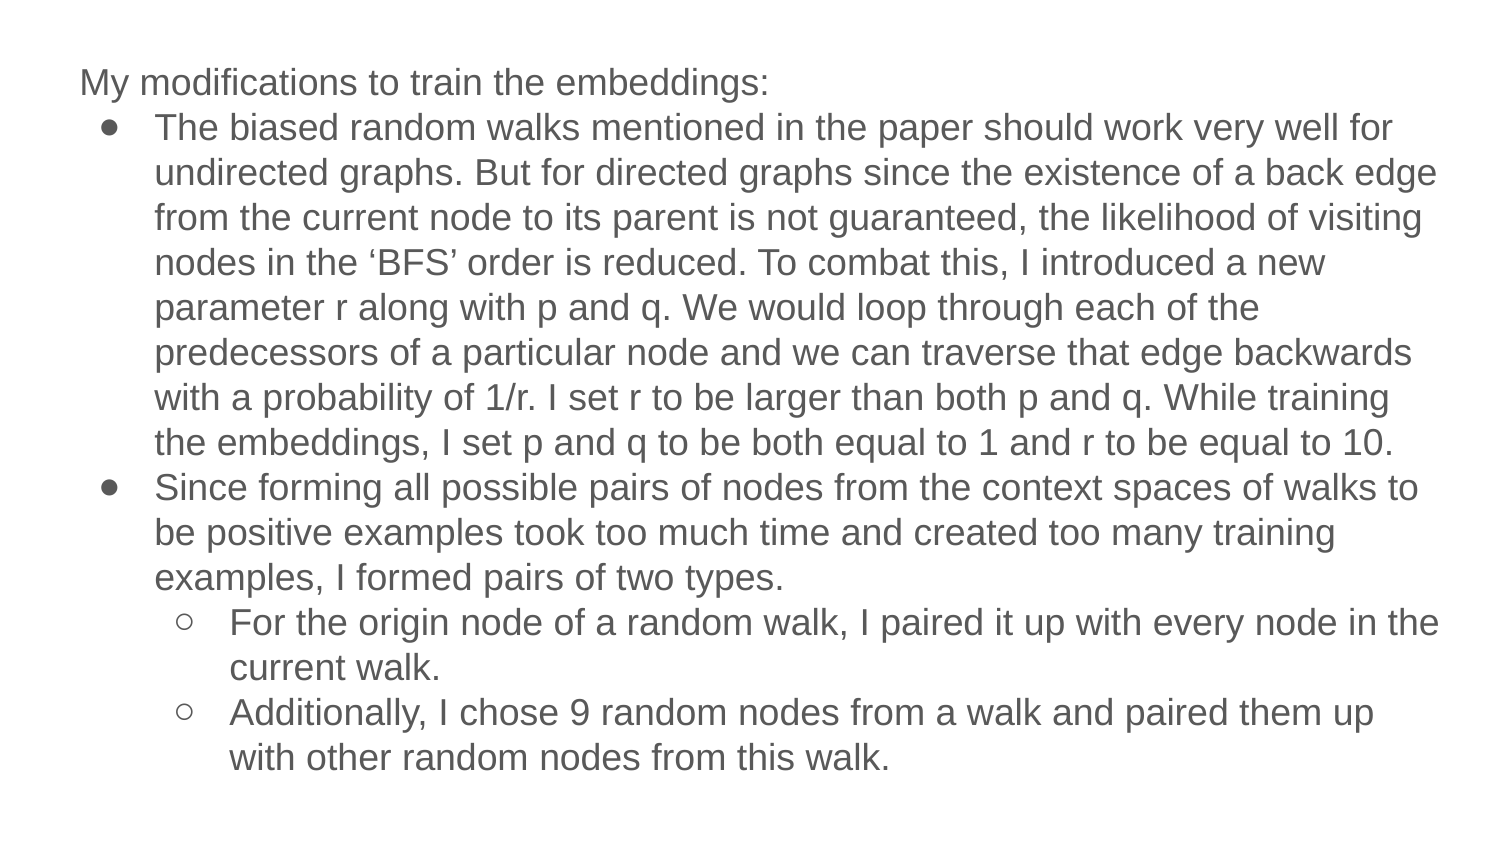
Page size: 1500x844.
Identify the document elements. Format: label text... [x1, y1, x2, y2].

text_box My modifications to train the embeddings: The biased random walks mentioned in the paper should work very well for undirected graphs. But for directed graphs since the existence of a back edge from the current node to its parent is not guaranteed, the likelihood of visiting nodes in the ‘BFS’ order is reduced. To combat this, I introduced a new parameter r along with p and q. We would loop through each of the predecessors of a particular node and we can traverse that edge backwards with a probability of 1/r. I set r to be larger than both p and q. While training the embeddings, I set p and q to be both equal to 1 and r to be equal to 10. Since forming all possible pairs of nodes from the context spaces of walks to be positive examples took too much time and created too many training examples, I formed pairs of two types. For the origin node of a random walk, I paired it up with every node in the current walk. Additionally, I chose 9 random nodes from a walk and paired them up with other random nodes from this walk. [64, 42, 1463, 805]
